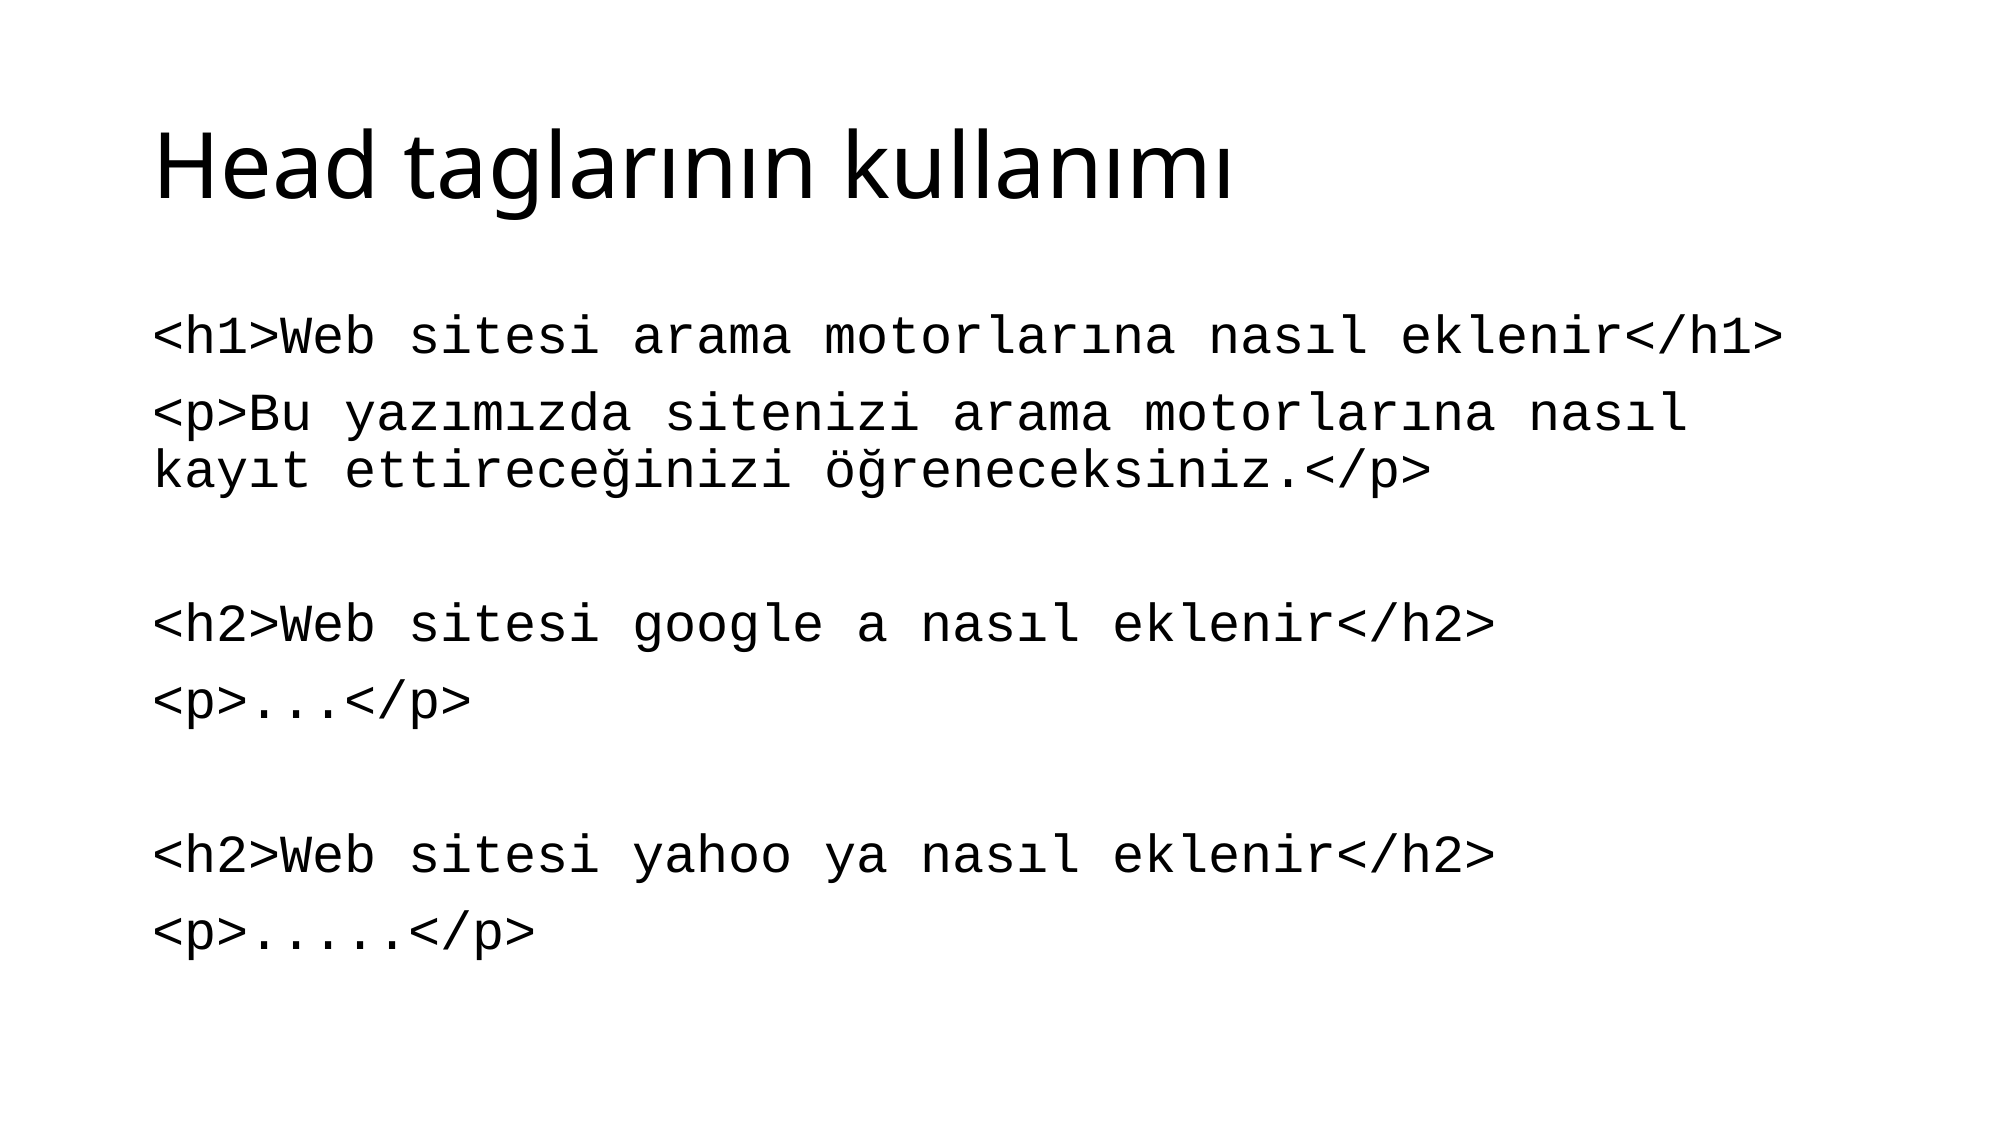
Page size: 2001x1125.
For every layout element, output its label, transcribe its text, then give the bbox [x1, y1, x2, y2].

list <h1>Web sitesi arama motorlarına nasıl eklenir</h1> <p>Bu yazımızda sitenizi arama motorlarına nasıl kayıt ettireceğinizi öğreneceksiniz.</p> <h2>Web sitesi google a nasıl eklenir</h2> <p>...</p> <h2>Web sitesi yahoo ya nasıl eklenir</h2> <p>.....</p> [137, 299, 1863, 1014]
title Head taglarının kullanımı [137, 59, 1863, 278]
